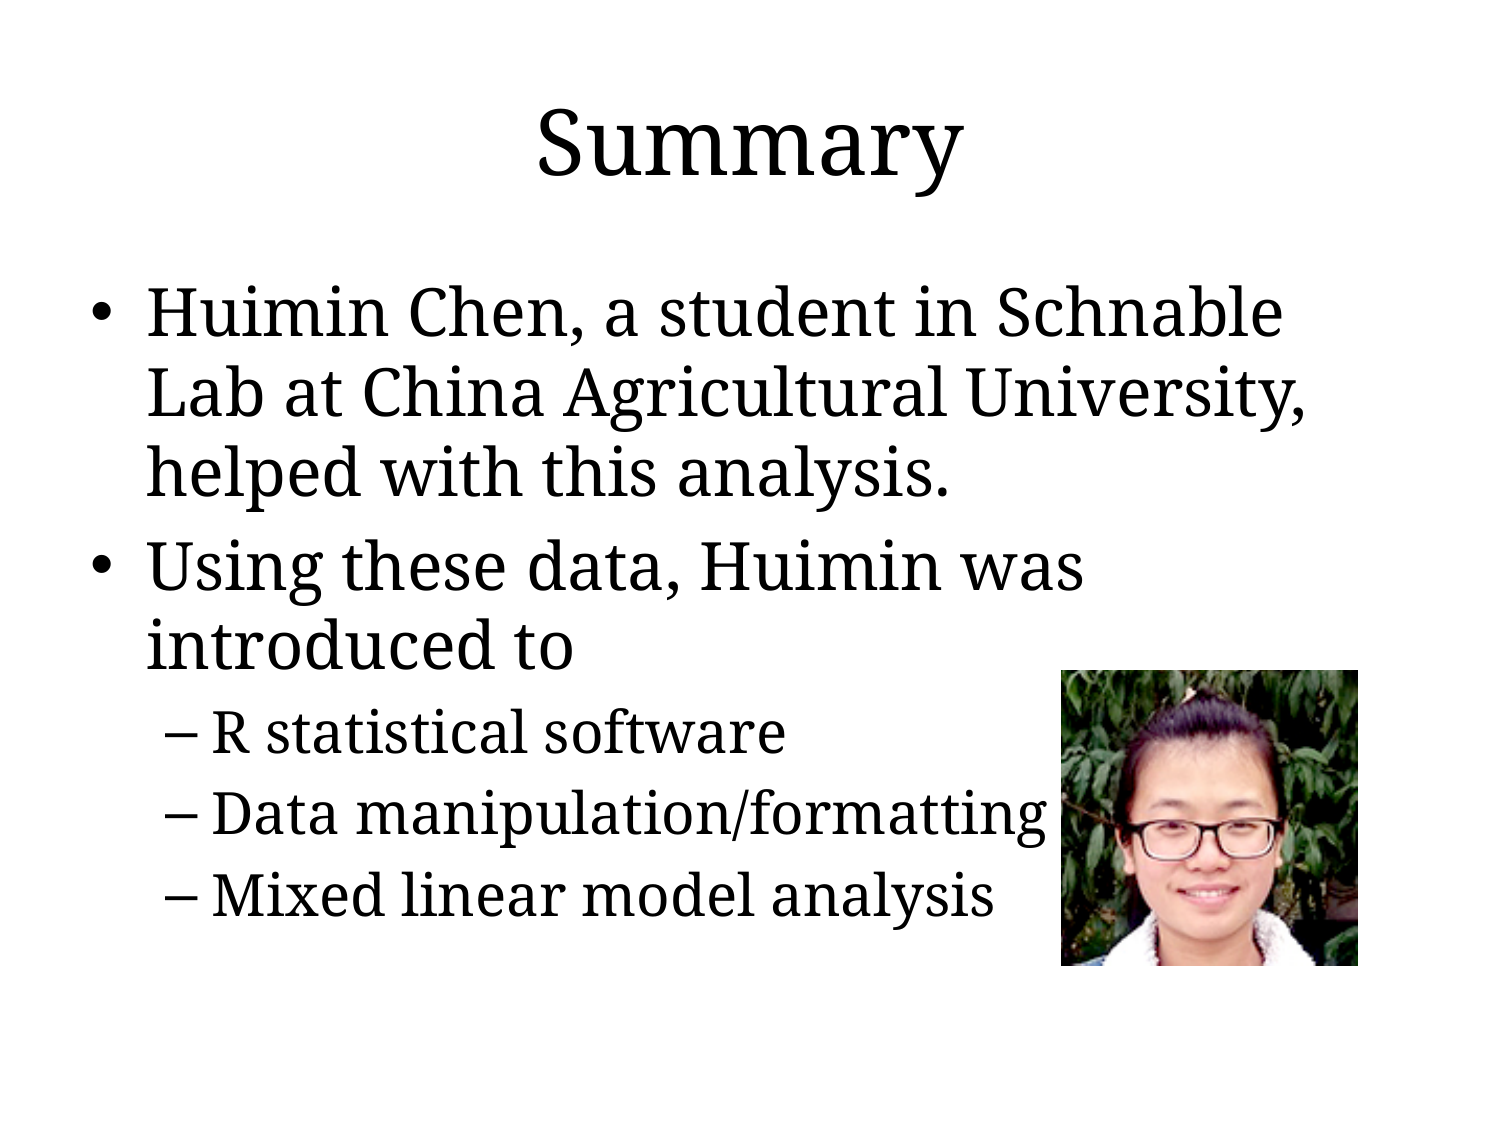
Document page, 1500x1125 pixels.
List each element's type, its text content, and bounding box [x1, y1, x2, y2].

picture [1061, 670, 1358, 967]
list Huimin Chen, a student in Schnable Lab at China Agricultural University, helped with this analysis. Using these data, Huimin was introduced to R statistical software Data manipulation/formatting Mixed linear model analysis [75, 262, 1425, 1005]
title Summary [75, 45, 1425, 233]
